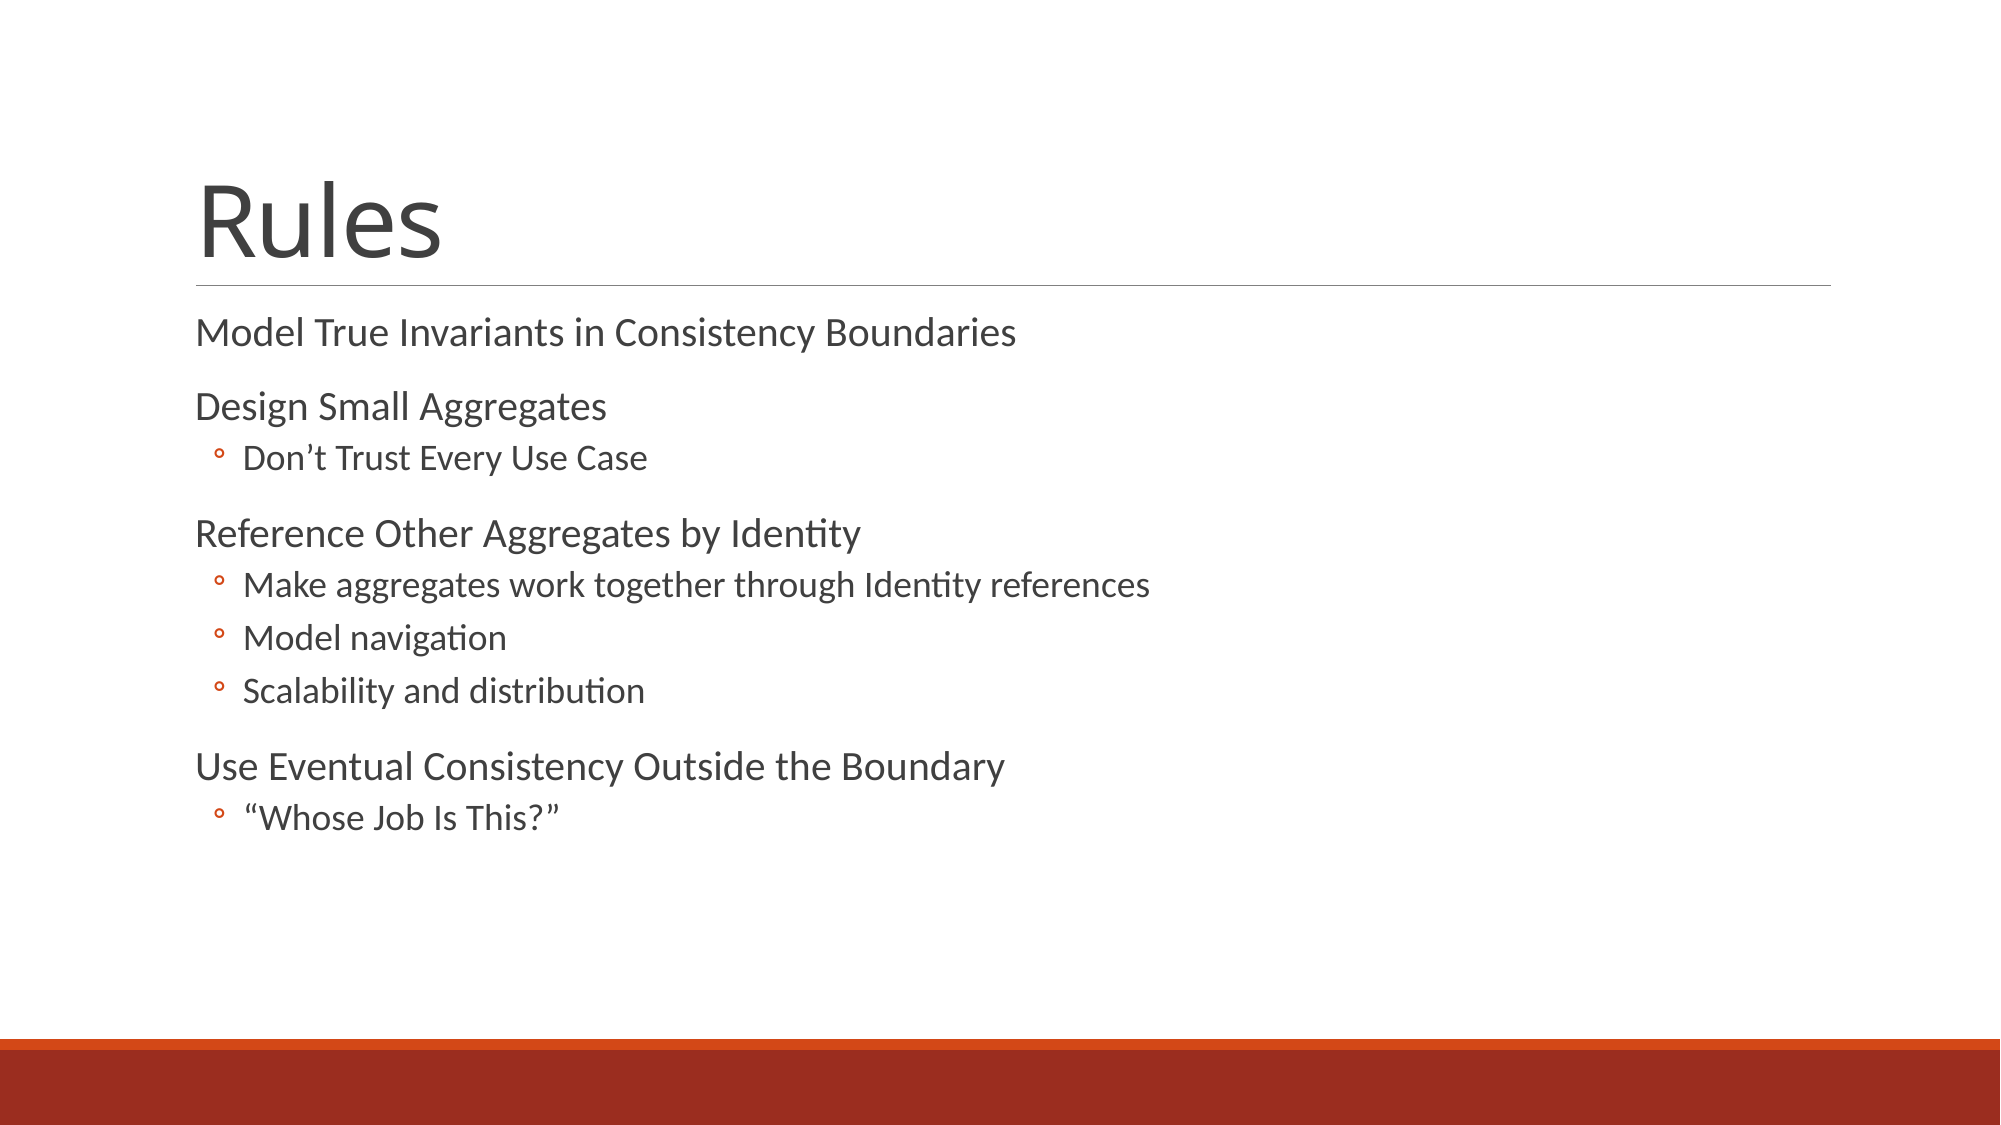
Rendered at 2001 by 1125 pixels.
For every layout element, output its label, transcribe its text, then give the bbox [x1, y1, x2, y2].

list Model True Invariants in Consistency Boundaries Design Small Aggregates Don’t Trust Every Use Case Reference Other Aggregates by Identity Make aggregates work together through Identity references Model navigation Scalability and distribution Use Eventual Consistency Outside the Boundary “Whose Job Is This?” [180, 302, 1830, 963]
title Rules [180, 47, 1830, 285]
